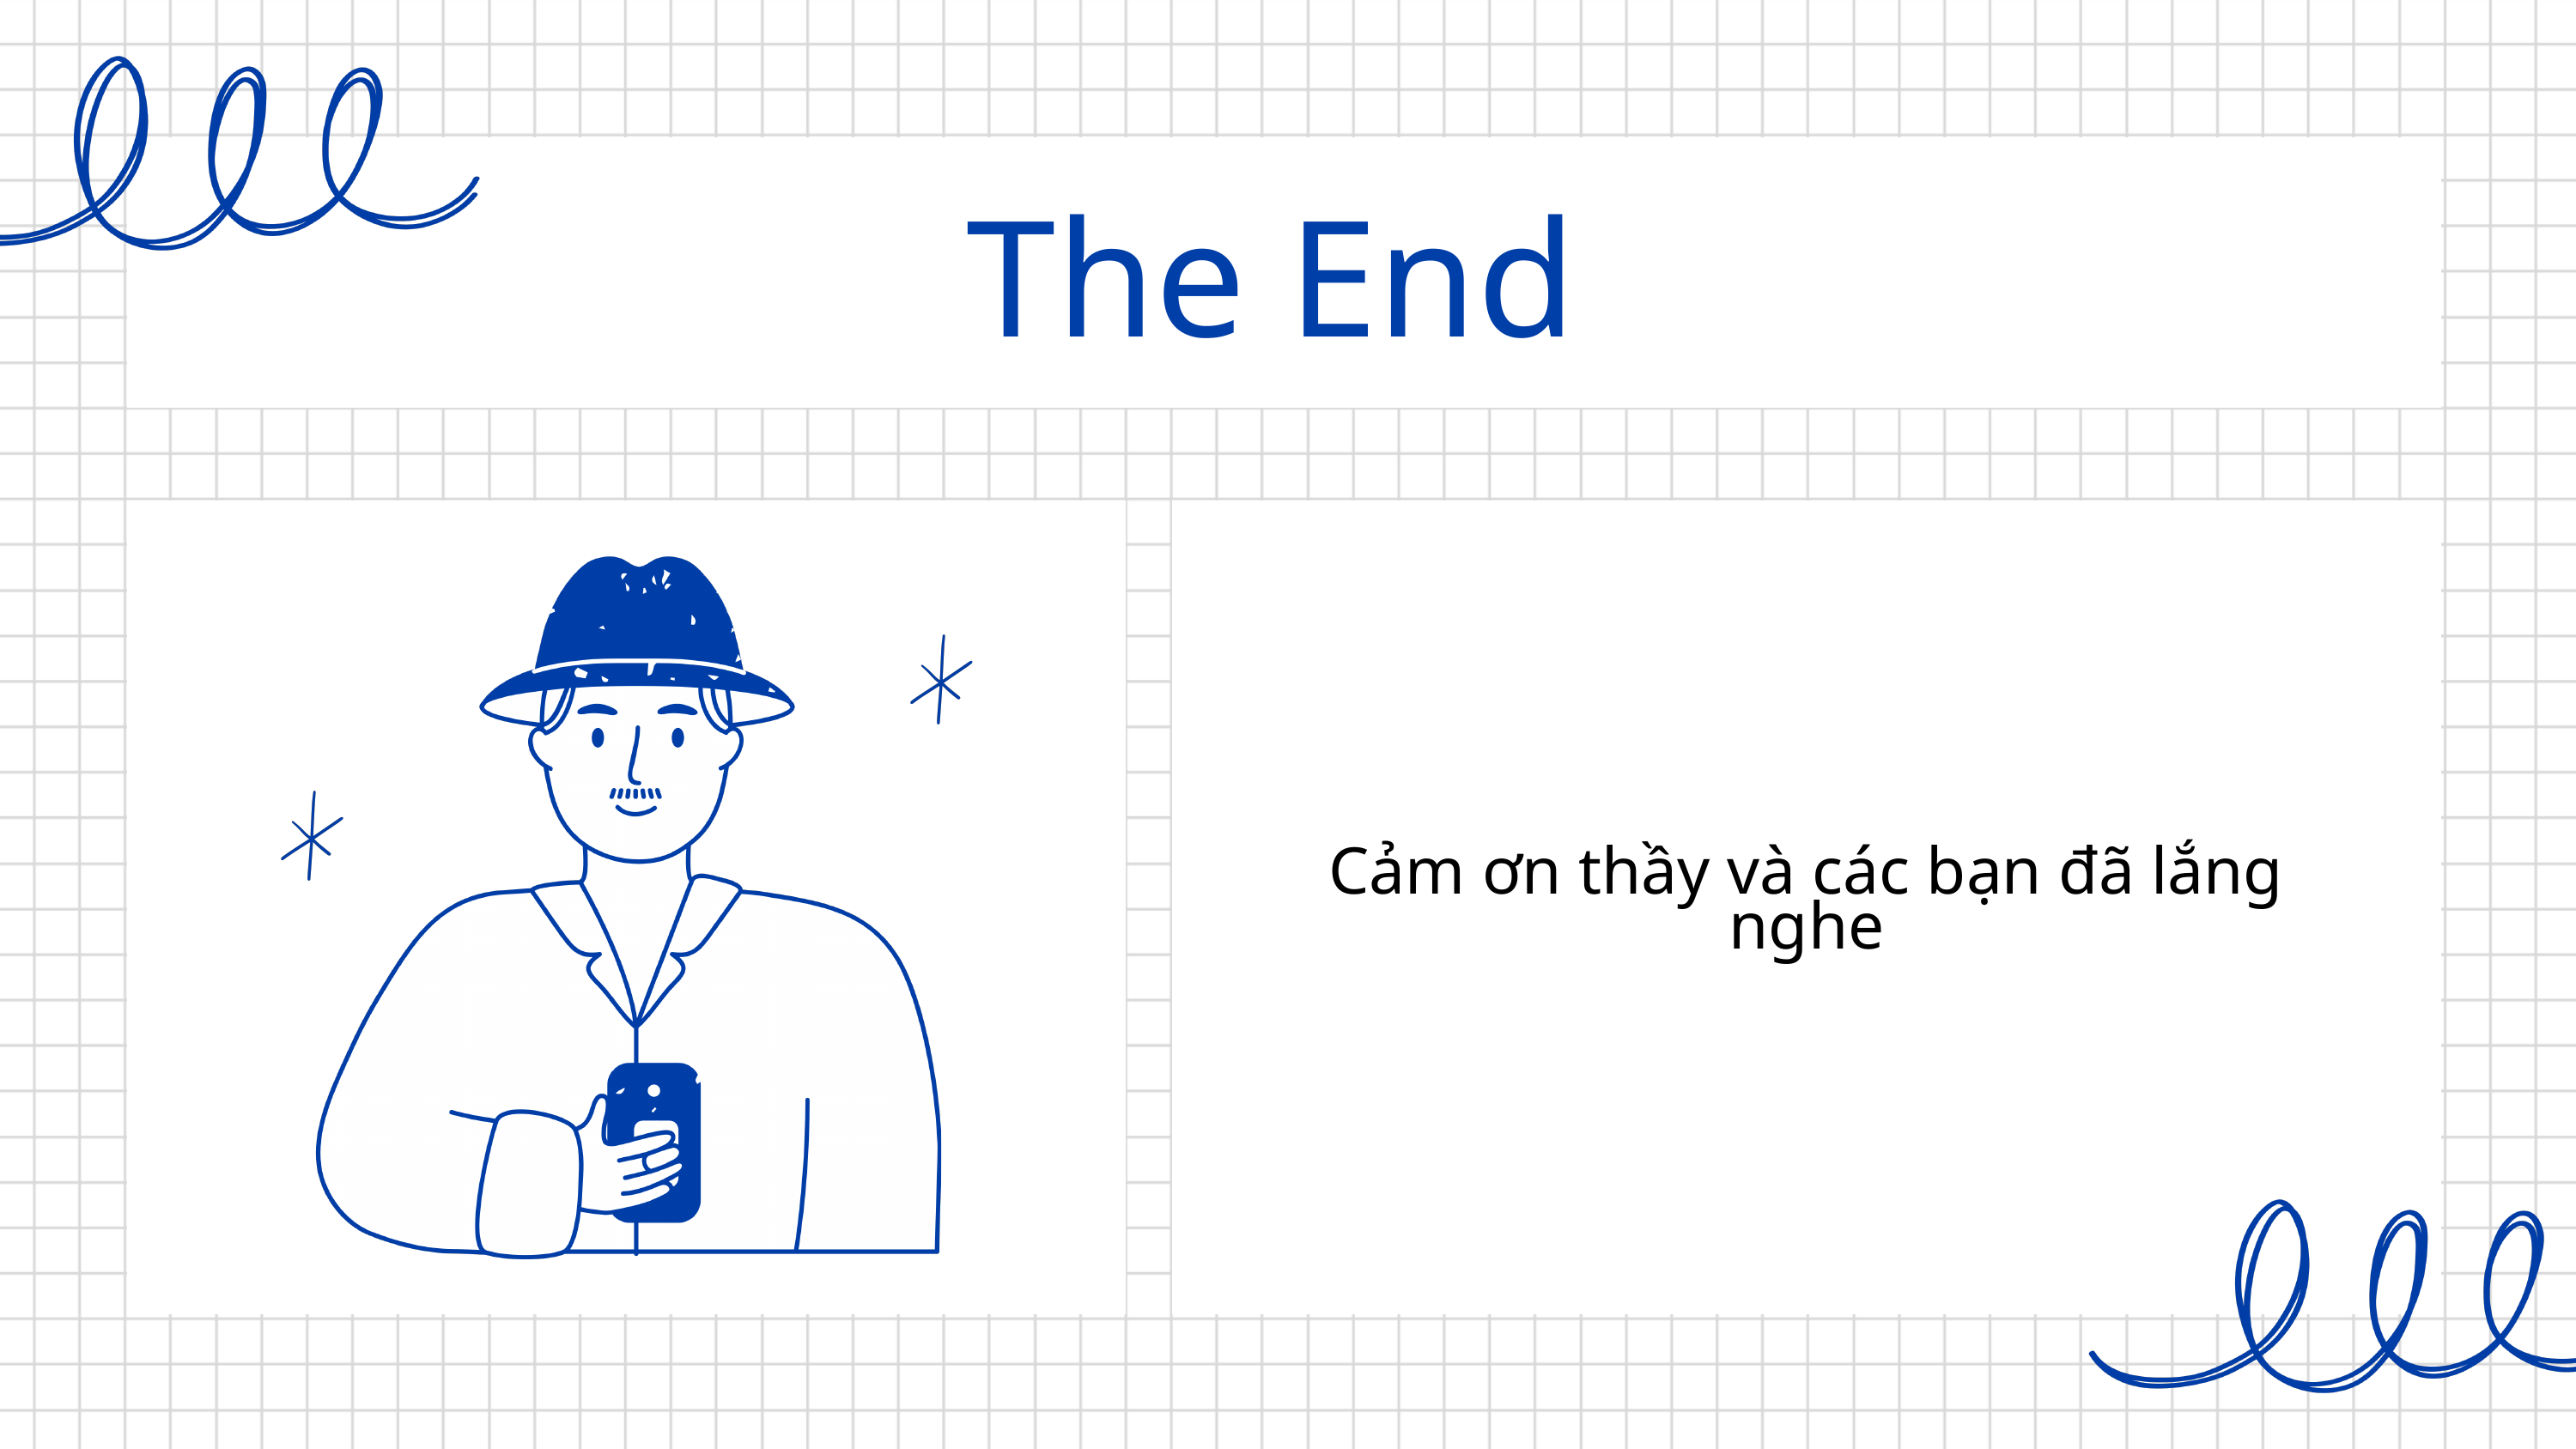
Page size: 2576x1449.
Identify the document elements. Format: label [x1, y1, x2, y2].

text_box [2088, 1197, 2576, 1394]
text_box [1171, 500, 2442, 1315]
text_box [127, 136, 2442, 408]
text_box [0, 54, 481, 252]
text_box [0, 0, 2576, 1449]
text_box [127, 500, 1127, 1315]
